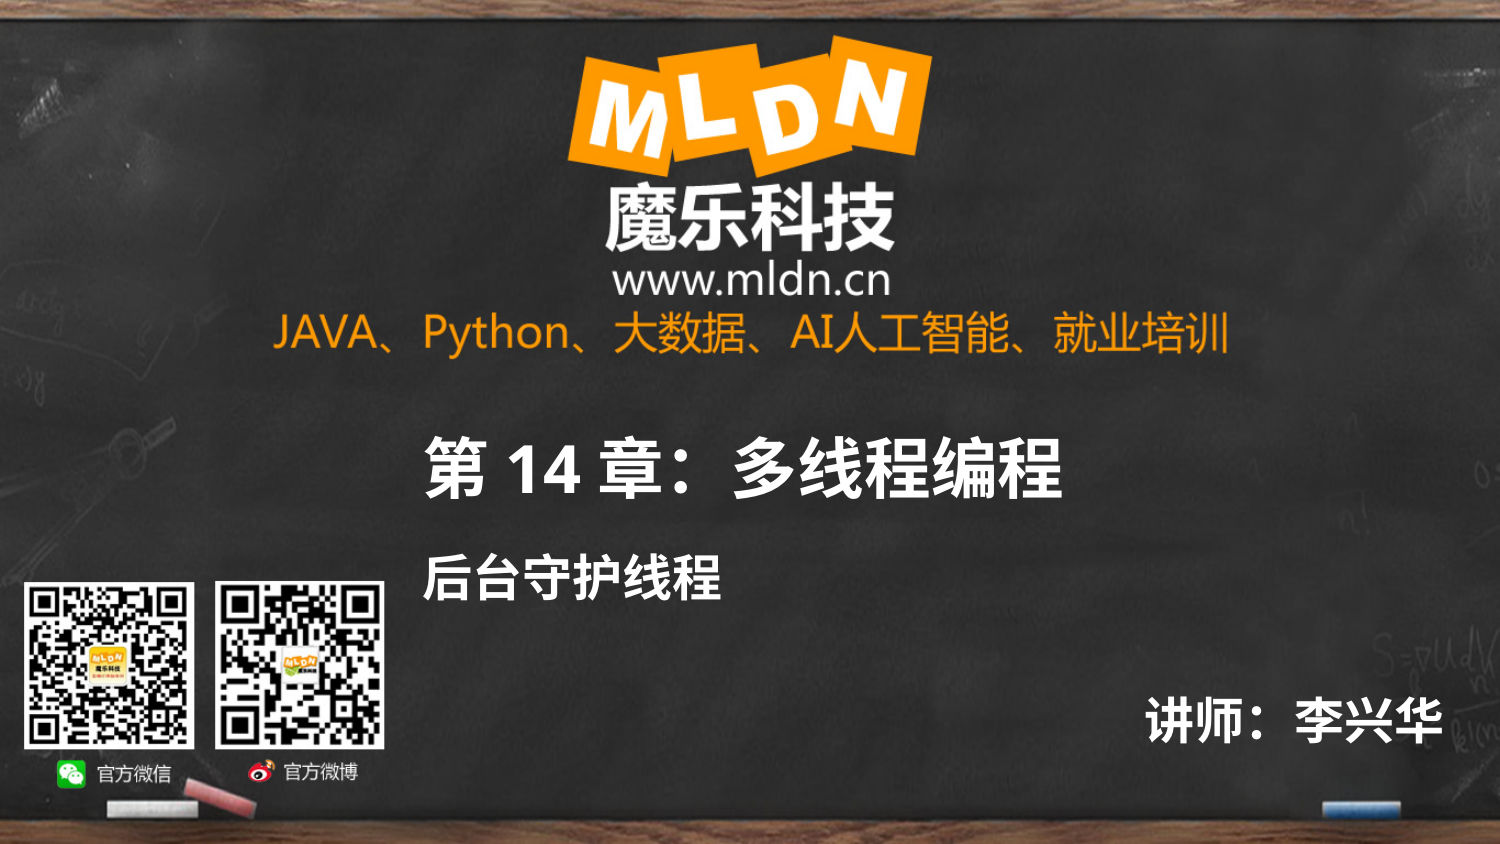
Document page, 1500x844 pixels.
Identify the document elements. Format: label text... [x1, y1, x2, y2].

subtitle 后台守护线程 [407, 538, 1462, 654]
title 第14章：多线程编程 [407, 395, 1462, 538]
picture [0, 0, 1500, 844]
